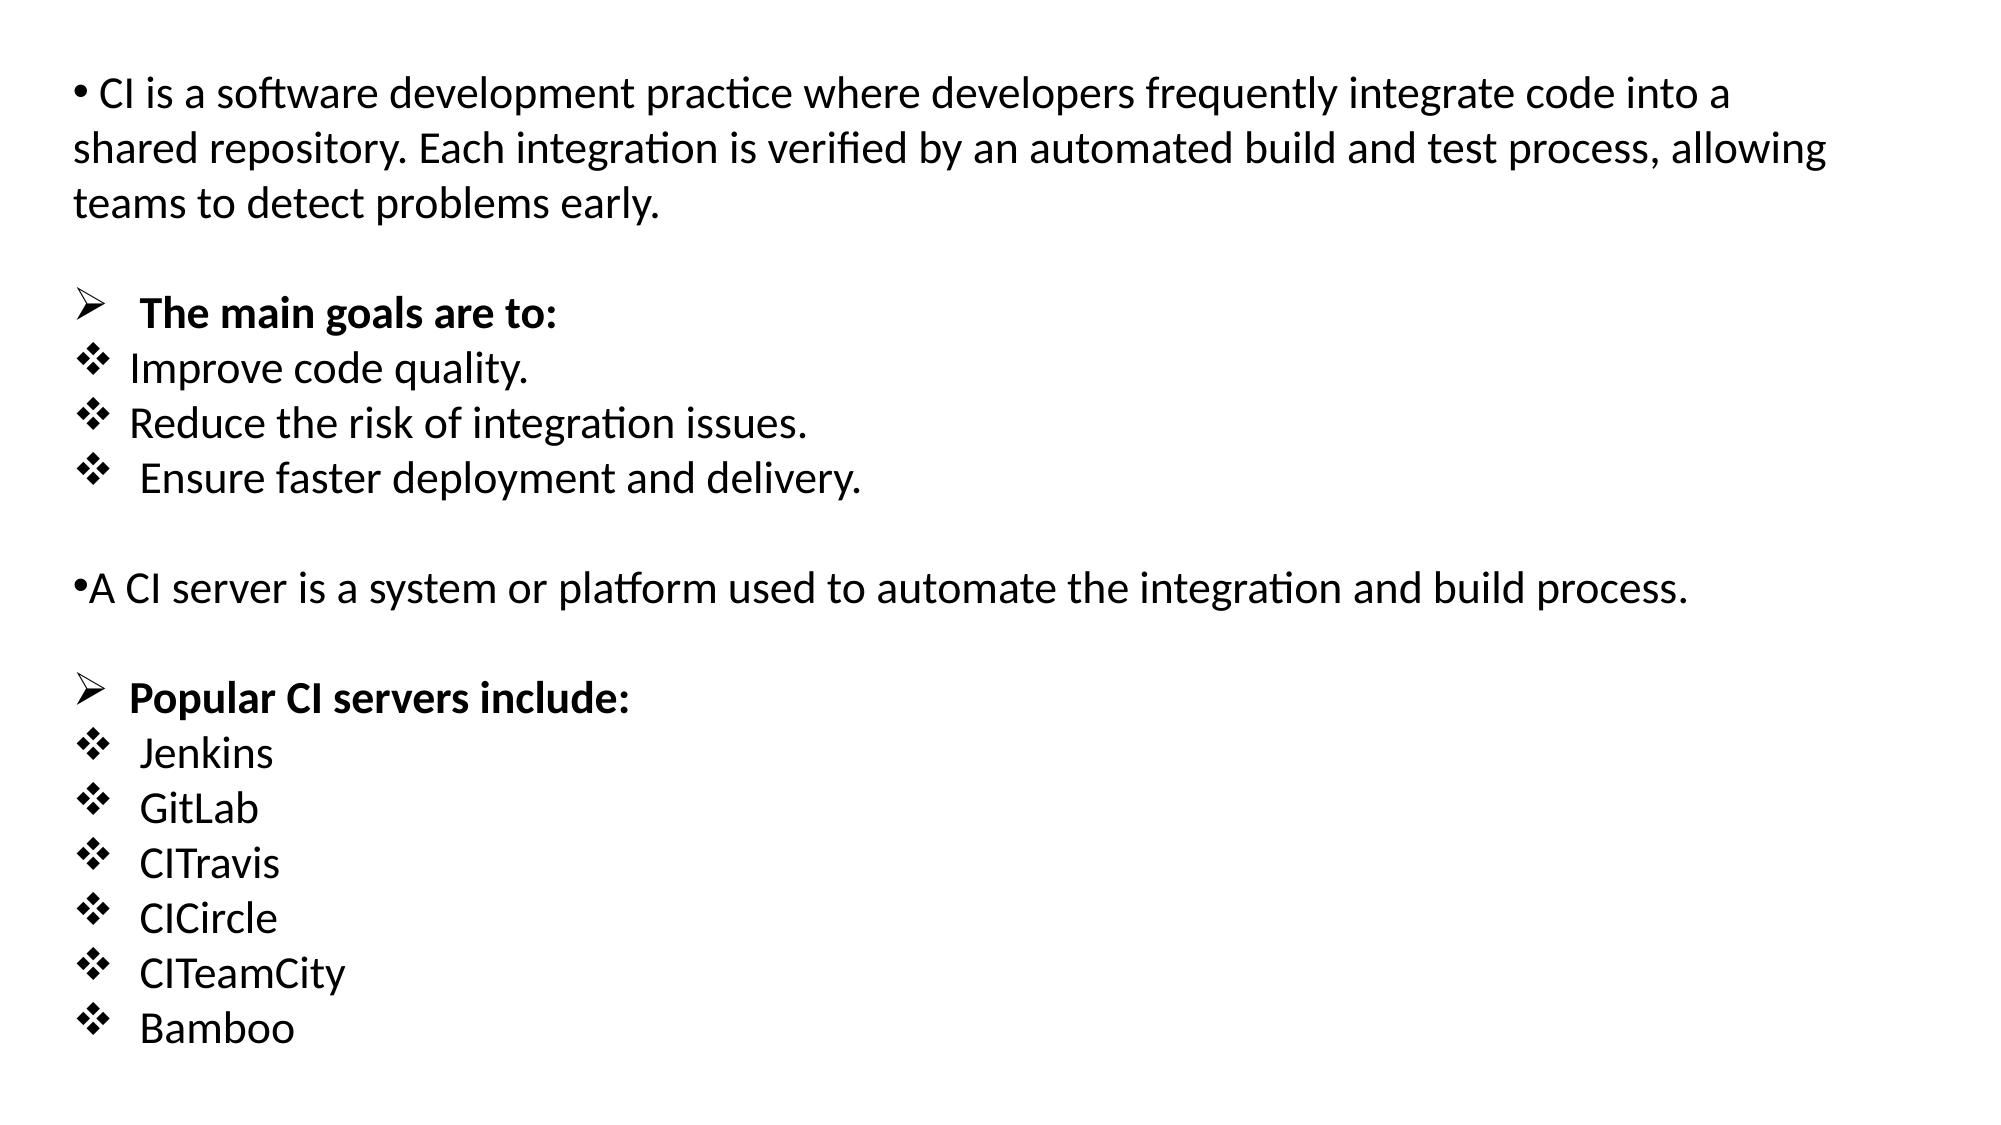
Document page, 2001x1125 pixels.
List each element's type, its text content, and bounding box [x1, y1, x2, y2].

text_box CI is a software development practice where developers frequently integrate code into a shared repository. Each integration is verified by an automated build and test process, allowing teams to detect problems early. The main goals are to: Improve code quality. Reduce the risk of integration issues. Ensure faster deployment and delivery. A CI server is a system or platform used to automate the integration and build process. Popular CI servers include: Jenkins GitLab CITravis CICircle CITeamCity Bamboo [58, 55, 1845, 1110]
